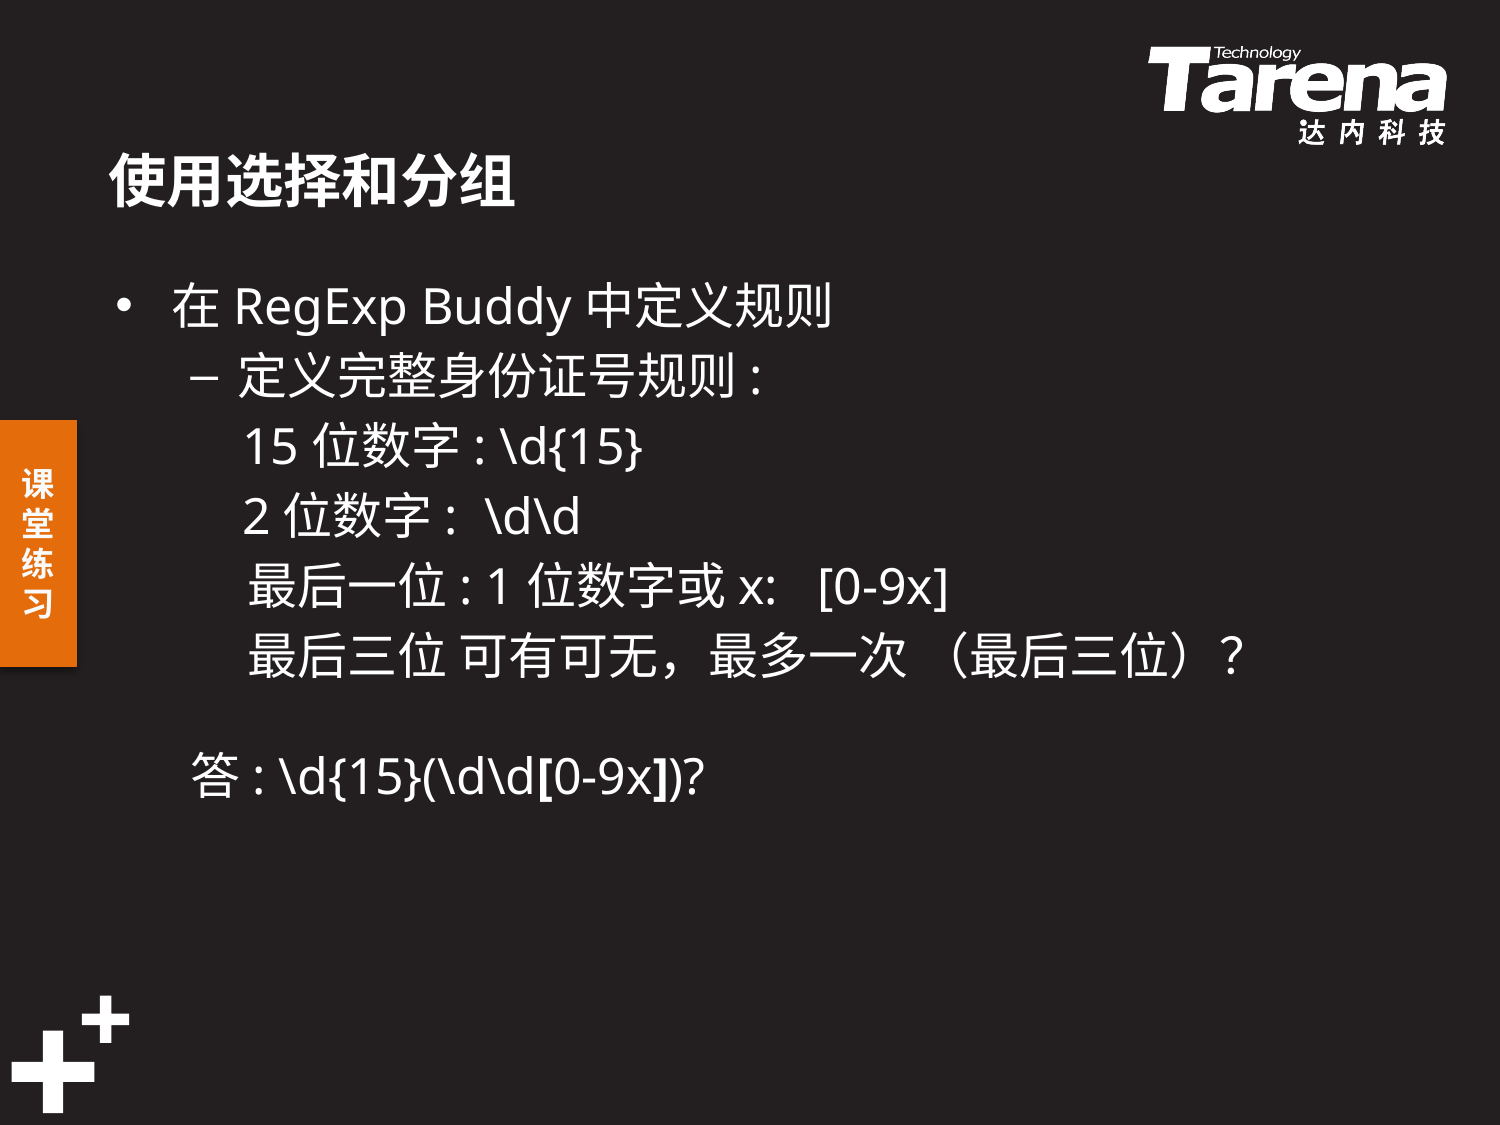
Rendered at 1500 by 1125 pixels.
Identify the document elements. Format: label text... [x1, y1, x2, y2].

list 在RegExp Buddy中定义规则 定义完整身份证号规则: 15位数字: \d{15} 2位数字: \d\d 最后一位: 1位数字或x: [0-9x] 最后三位 可有可无，最多一次 （最后三位）？ 答: \d{15}(\d\d[0-9x])? [100, 267, 1436, 1059]
picture [1148, 46, 1447, 145]
title 使用选择和分组 [93, 93, 1020, 266]
